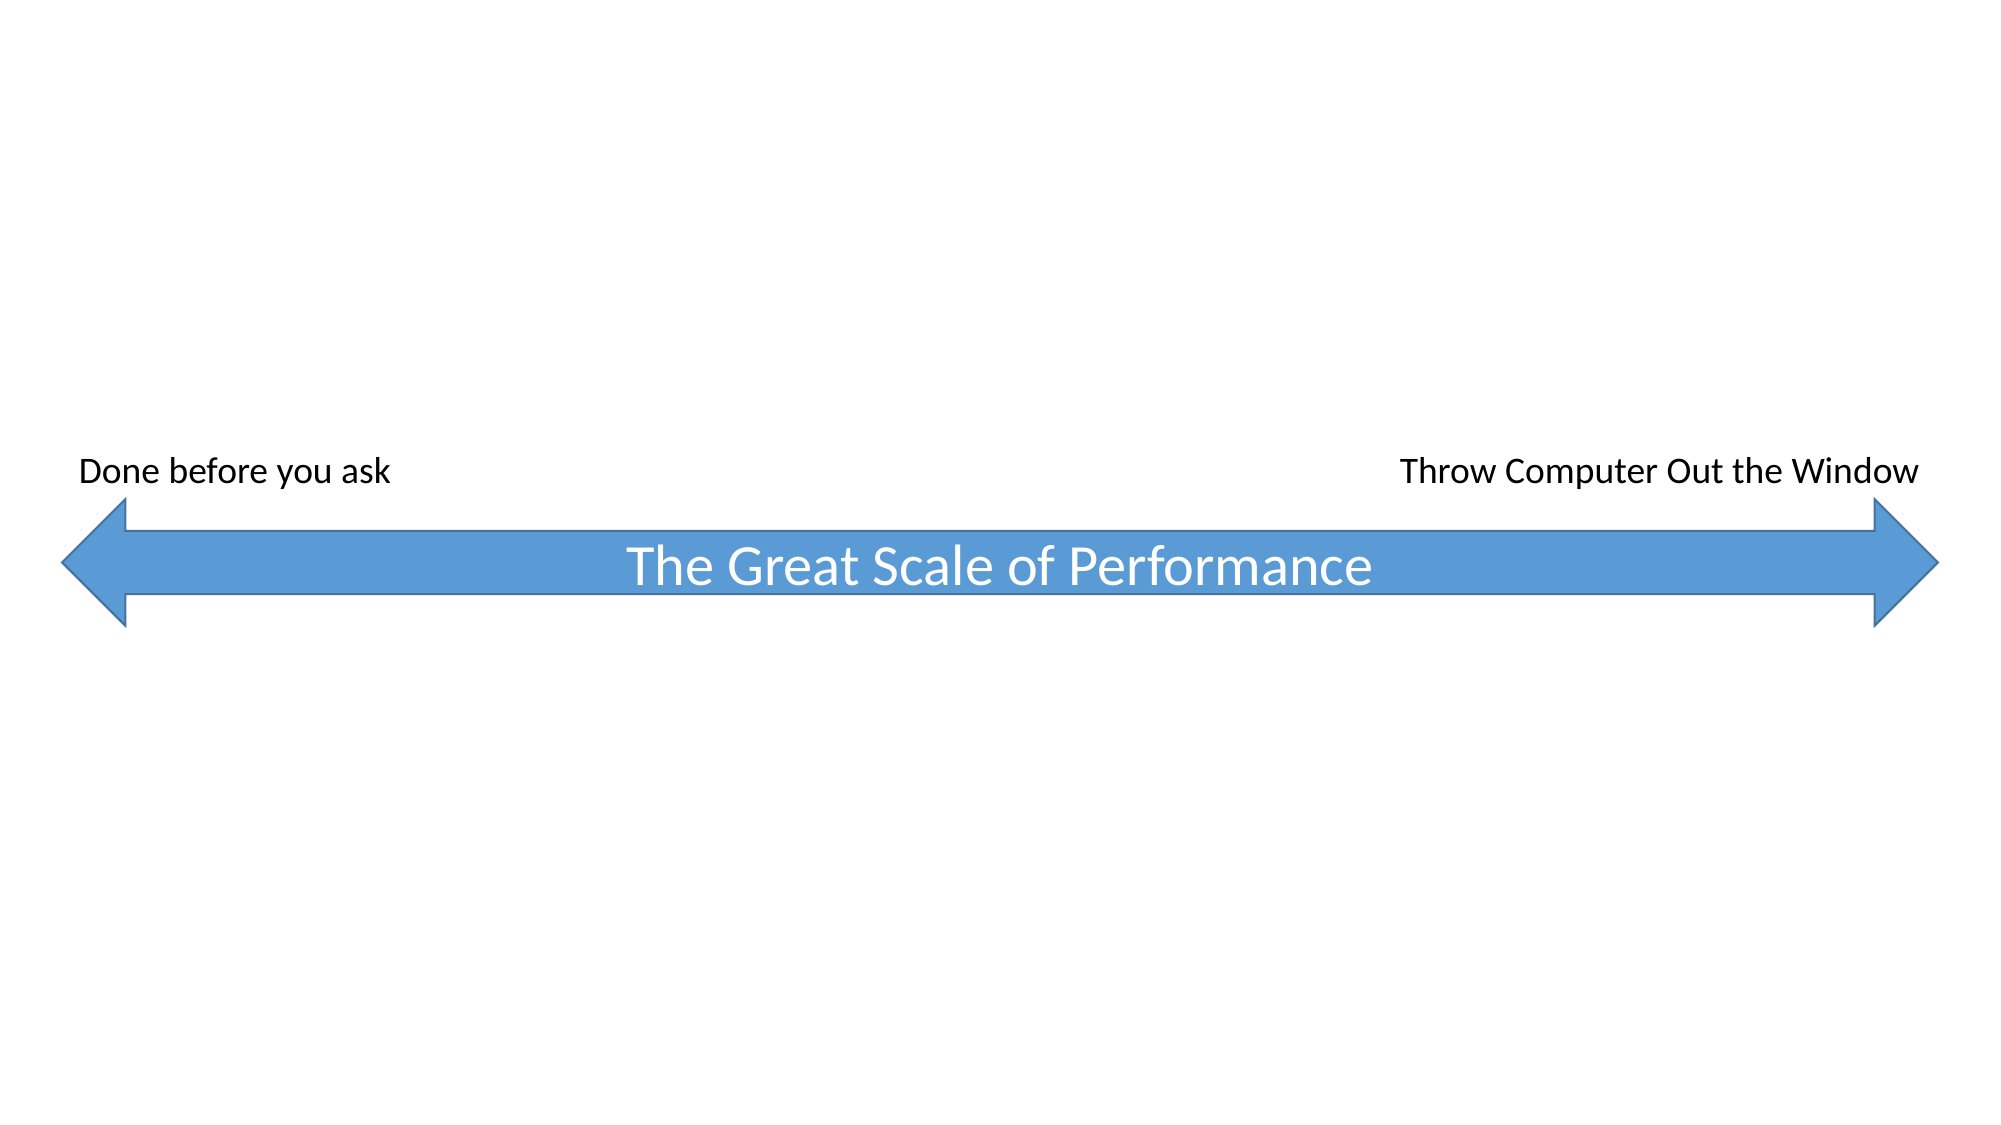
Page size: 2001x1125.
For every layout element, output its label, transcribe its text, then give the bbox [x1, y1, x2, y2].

text_box Throw Computer Out the Window [1385, 438, 1935, 499]
text_box Done before you ask [64, 438, 407, 499]
text_box The Great Scale of Performance [60, 499, 1940, 629]
